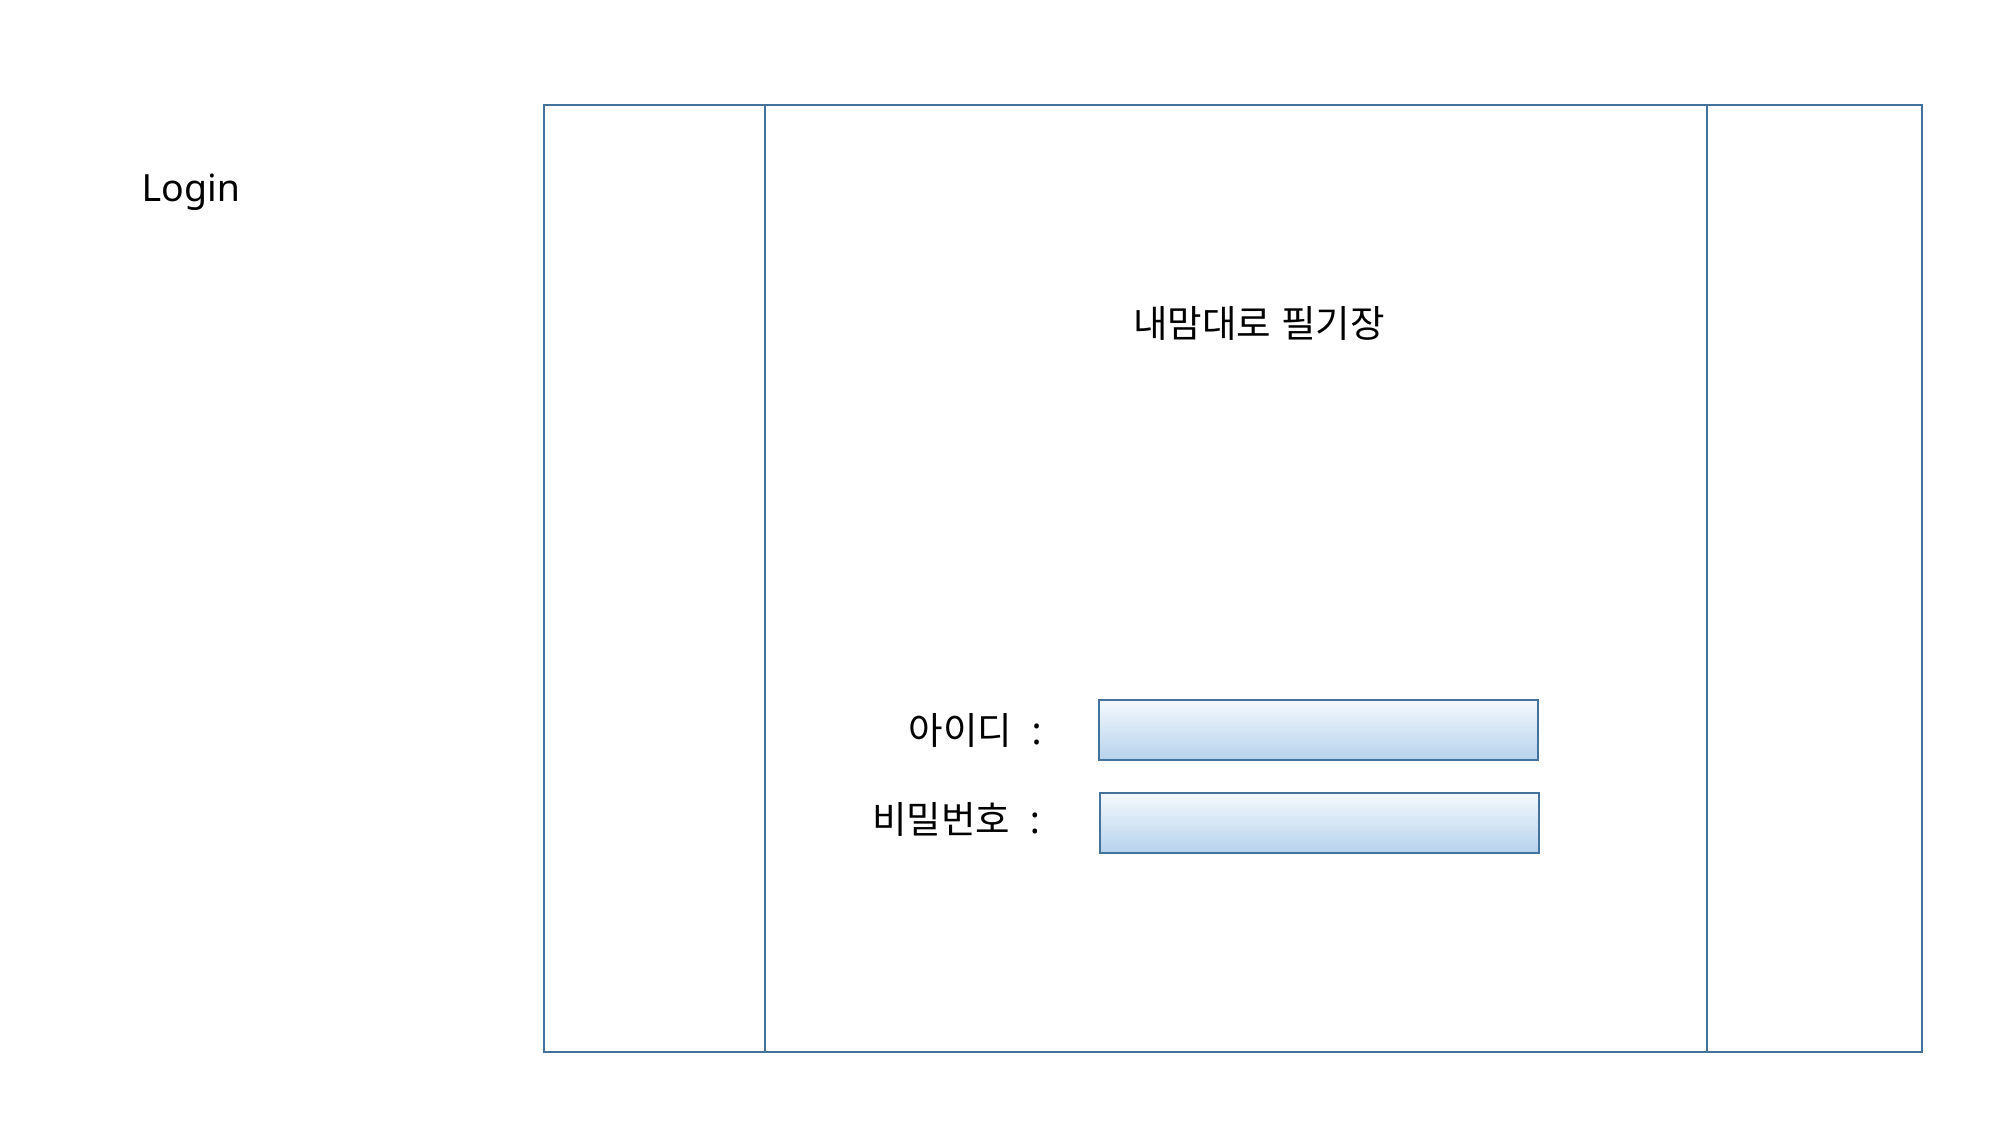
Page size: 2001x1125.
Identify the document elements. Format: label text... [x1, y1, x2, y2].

text_box [1099, 792, 1540, 854]
text_box Login [126, 156, 255, 217]
text_box [543, 104, 764, 1053]
text_box [1708, 104, 1923, 1053]
text_box [764, 104, 1708, 1053]
text_box [1098, 699, 1539, 761]
